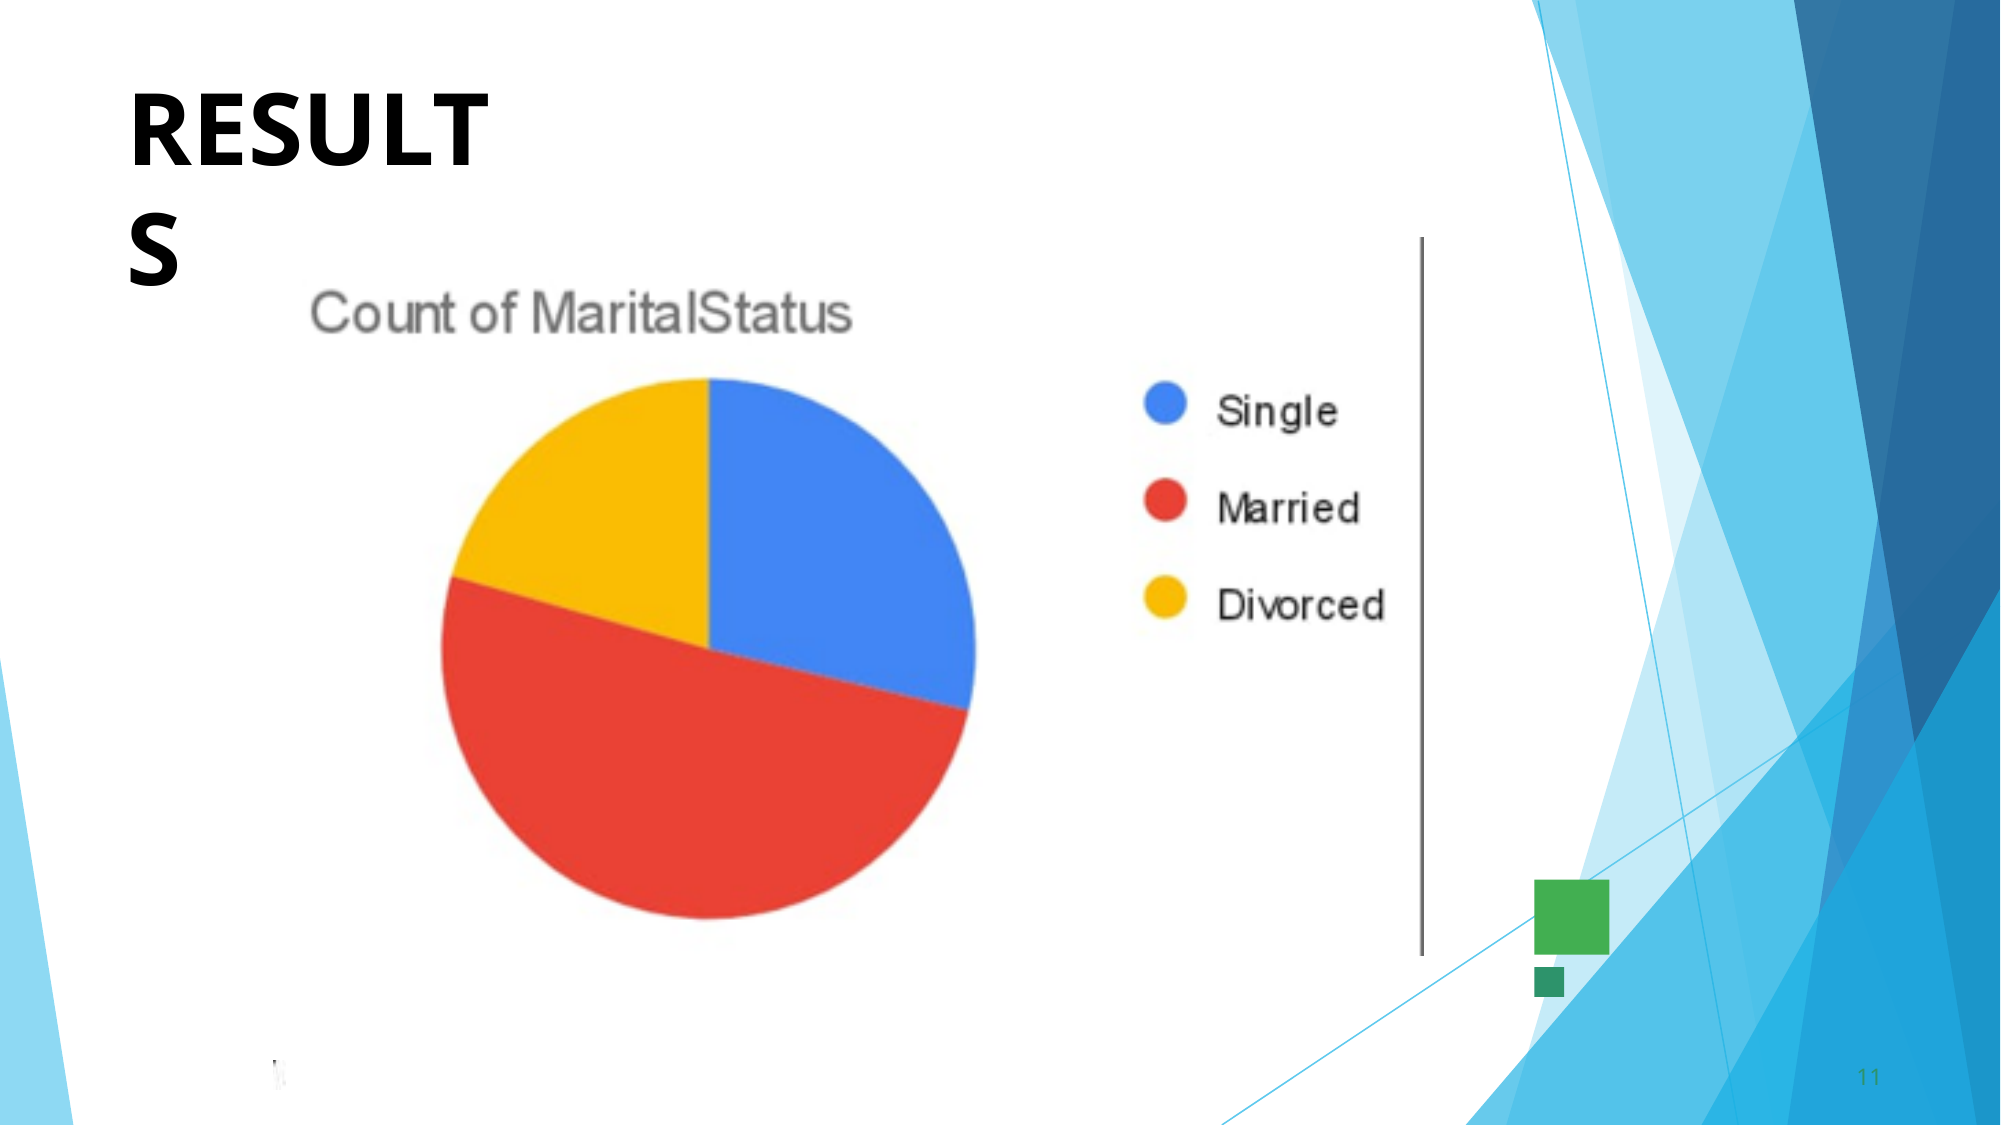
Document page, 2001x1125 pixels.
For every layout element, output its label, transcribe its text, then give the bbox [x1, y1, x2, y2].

text_box [1534, 879, 1610, 955]
title RESULTS [123, 63, 524, 306]
text_box [1534, 967, 1565, 997]
text_box ‹#› [1849, 1061, 1888, 1095]
picture [273, 237, 1425, 957]
picture [273, 1060, 287, 1091]
